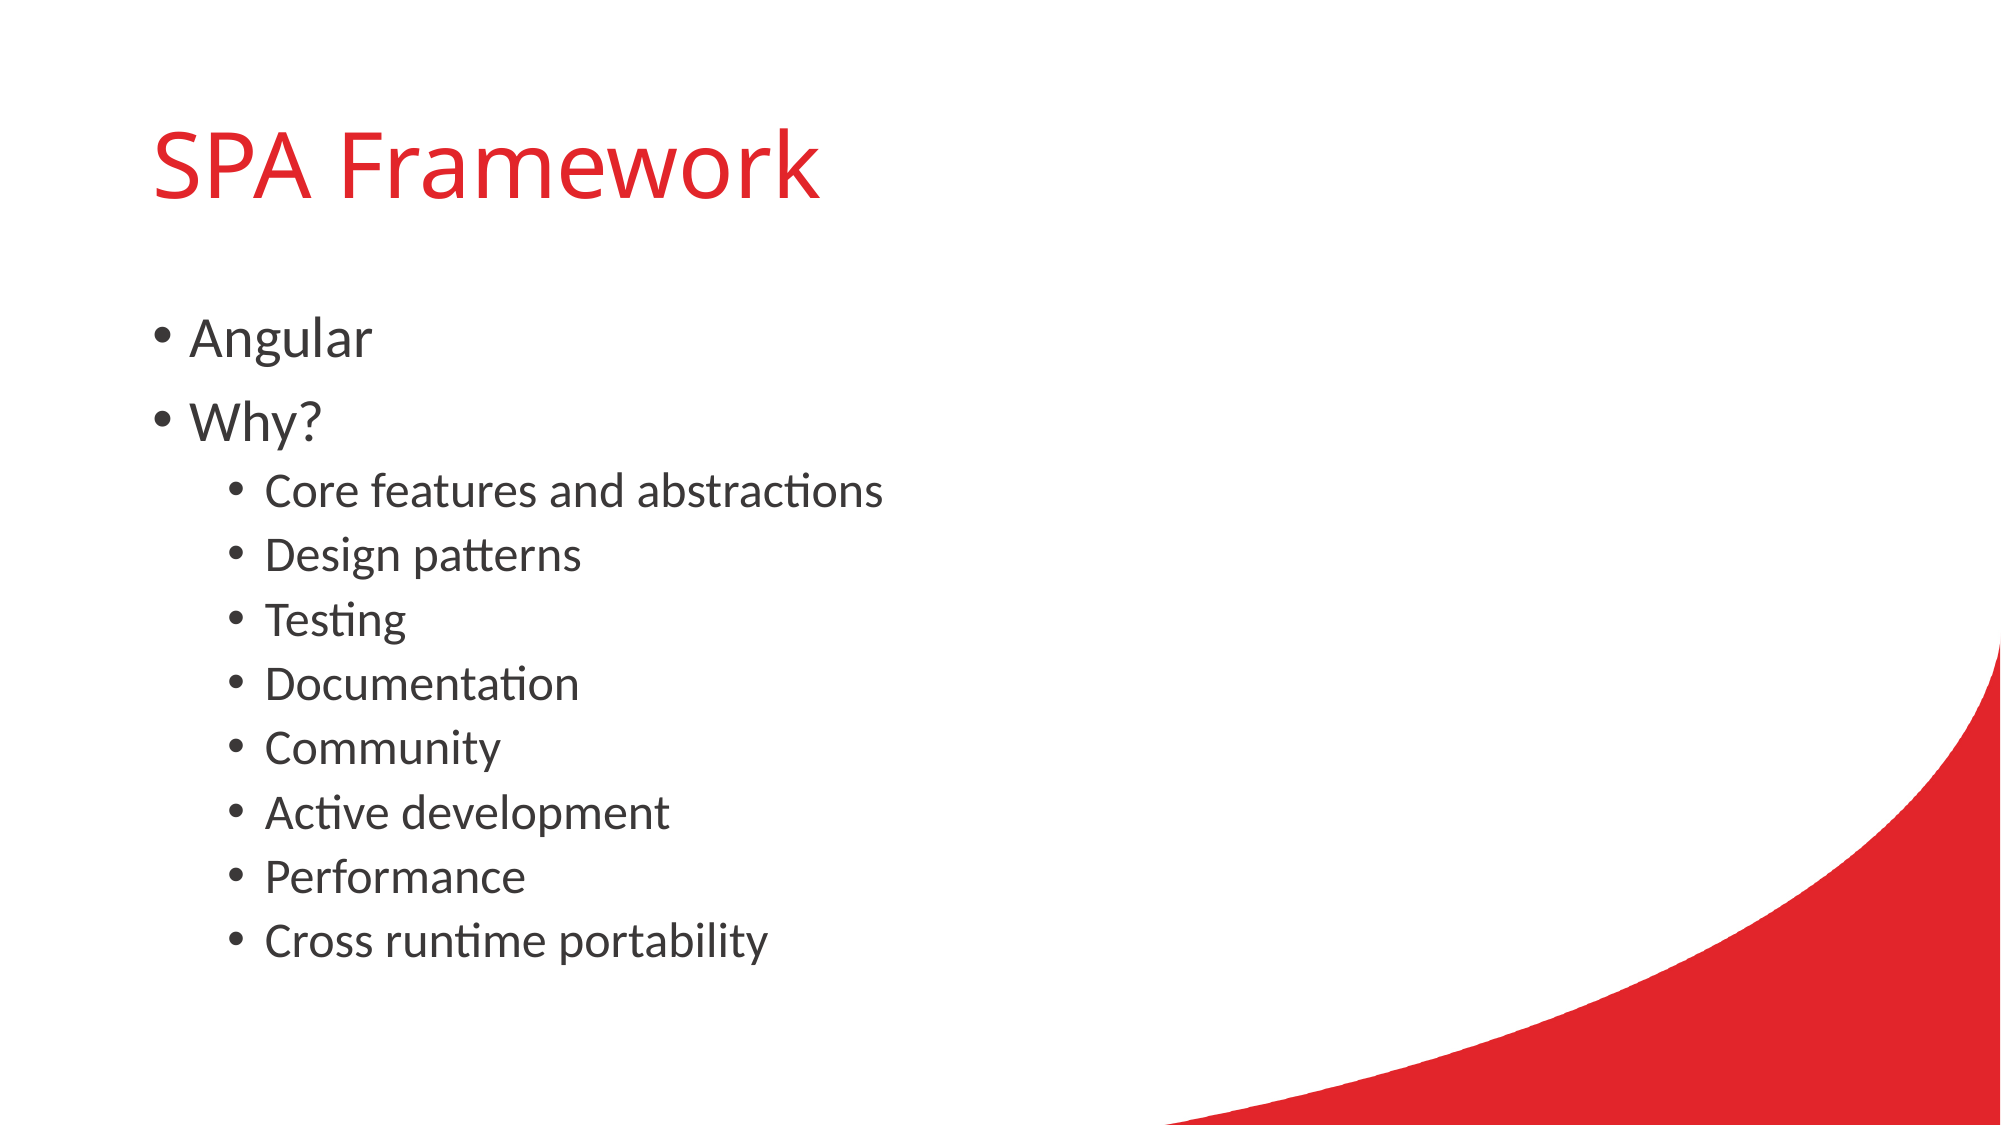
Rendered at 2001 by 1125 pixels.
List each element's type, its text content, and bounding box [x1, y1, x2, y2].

picture [0, 0, 2001, 1125]
list Angular Why? Core features and abstractions Design patterns Testing Documentation Community Active development Performance Cross runtime portability [137, 299, 1863, 1014]
title SPA Framework [137, 59, 1863, 278]
